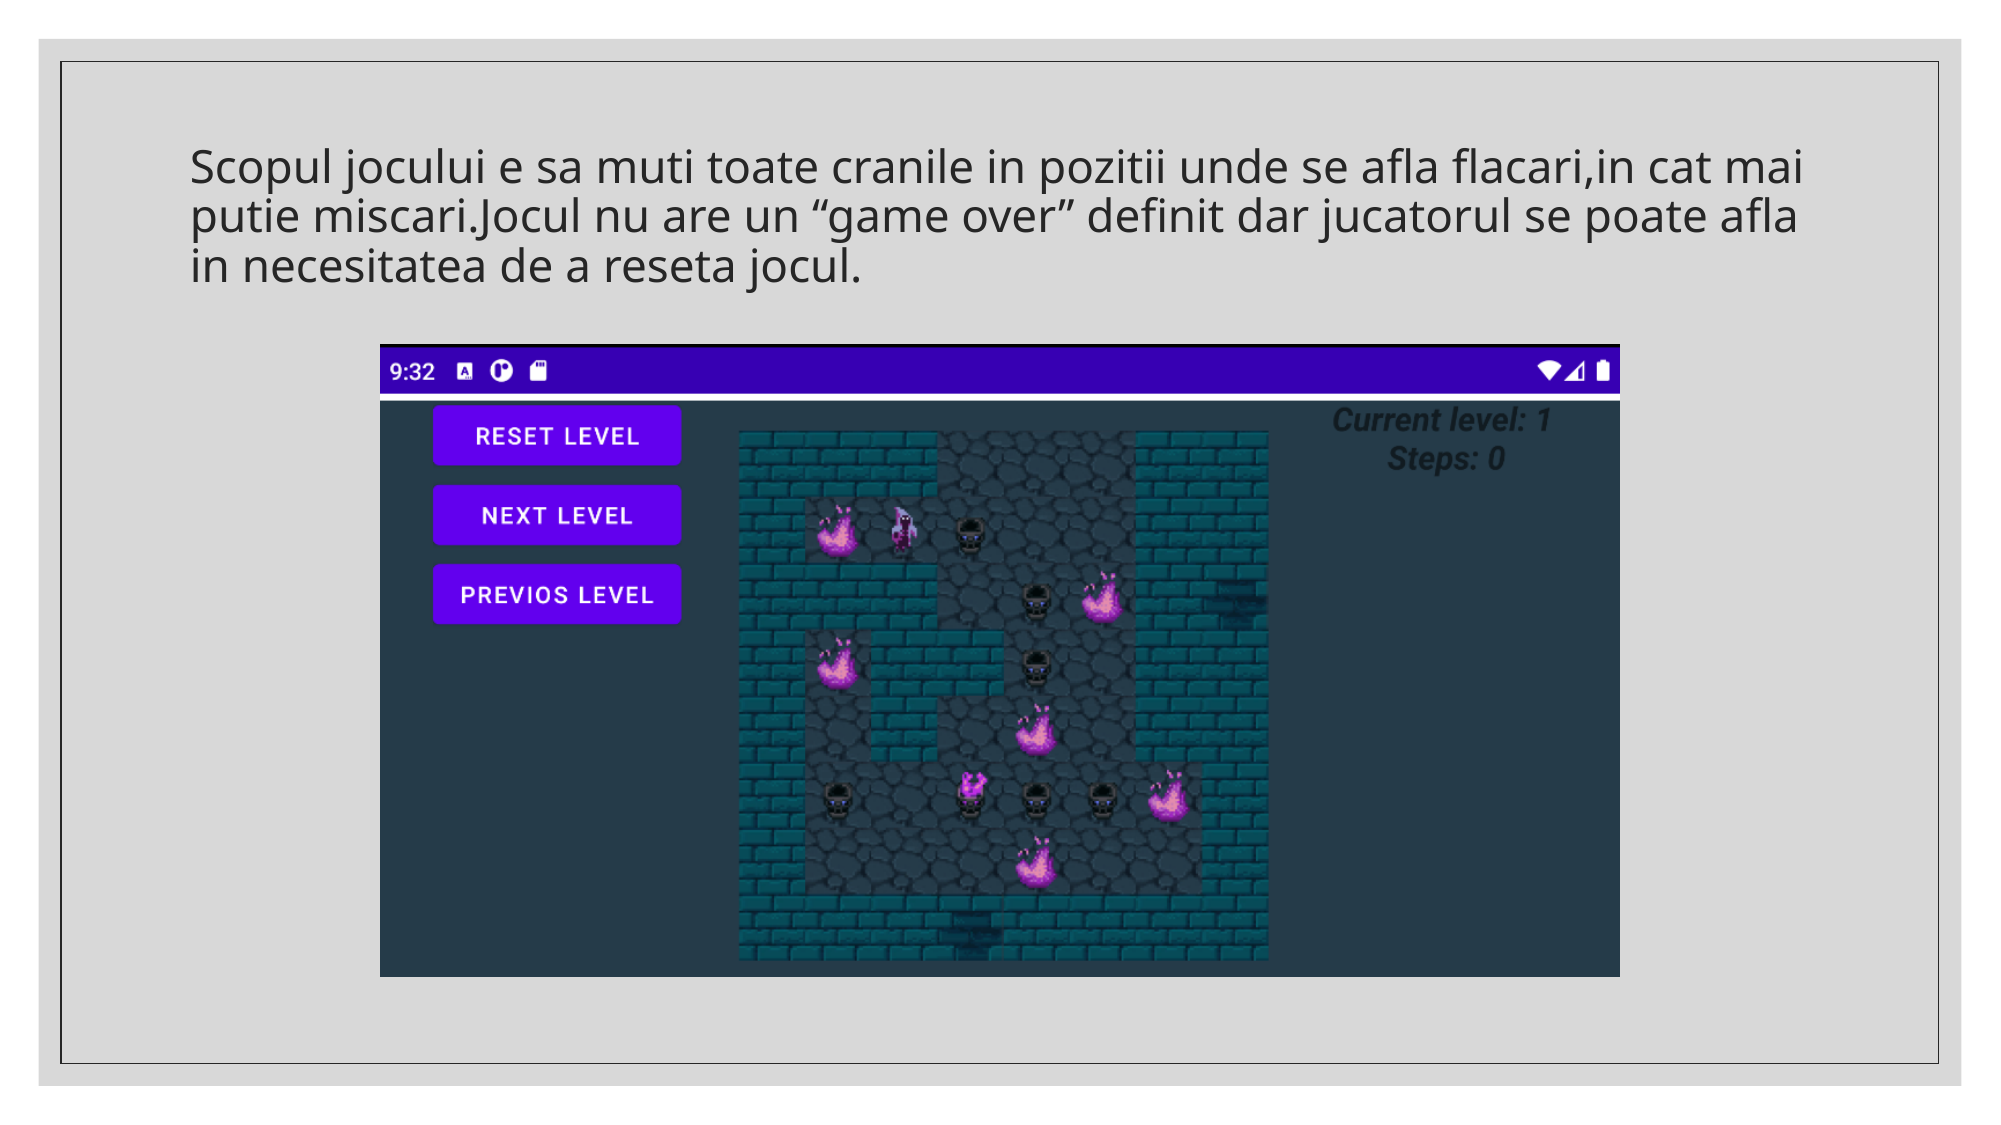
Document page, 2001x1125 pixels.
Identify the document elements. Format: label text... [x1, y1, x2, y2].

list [380, 344, 1620, 977]
title Scopul jocului e sa muti toate cranile in pozitii unde se afla flacari,in cat mai putie miscari.Jocul nu are un “game over” definit dar jucatorul se poate afla in necesitatea de a reseta jocul. [174, 105, 1825, 331]
